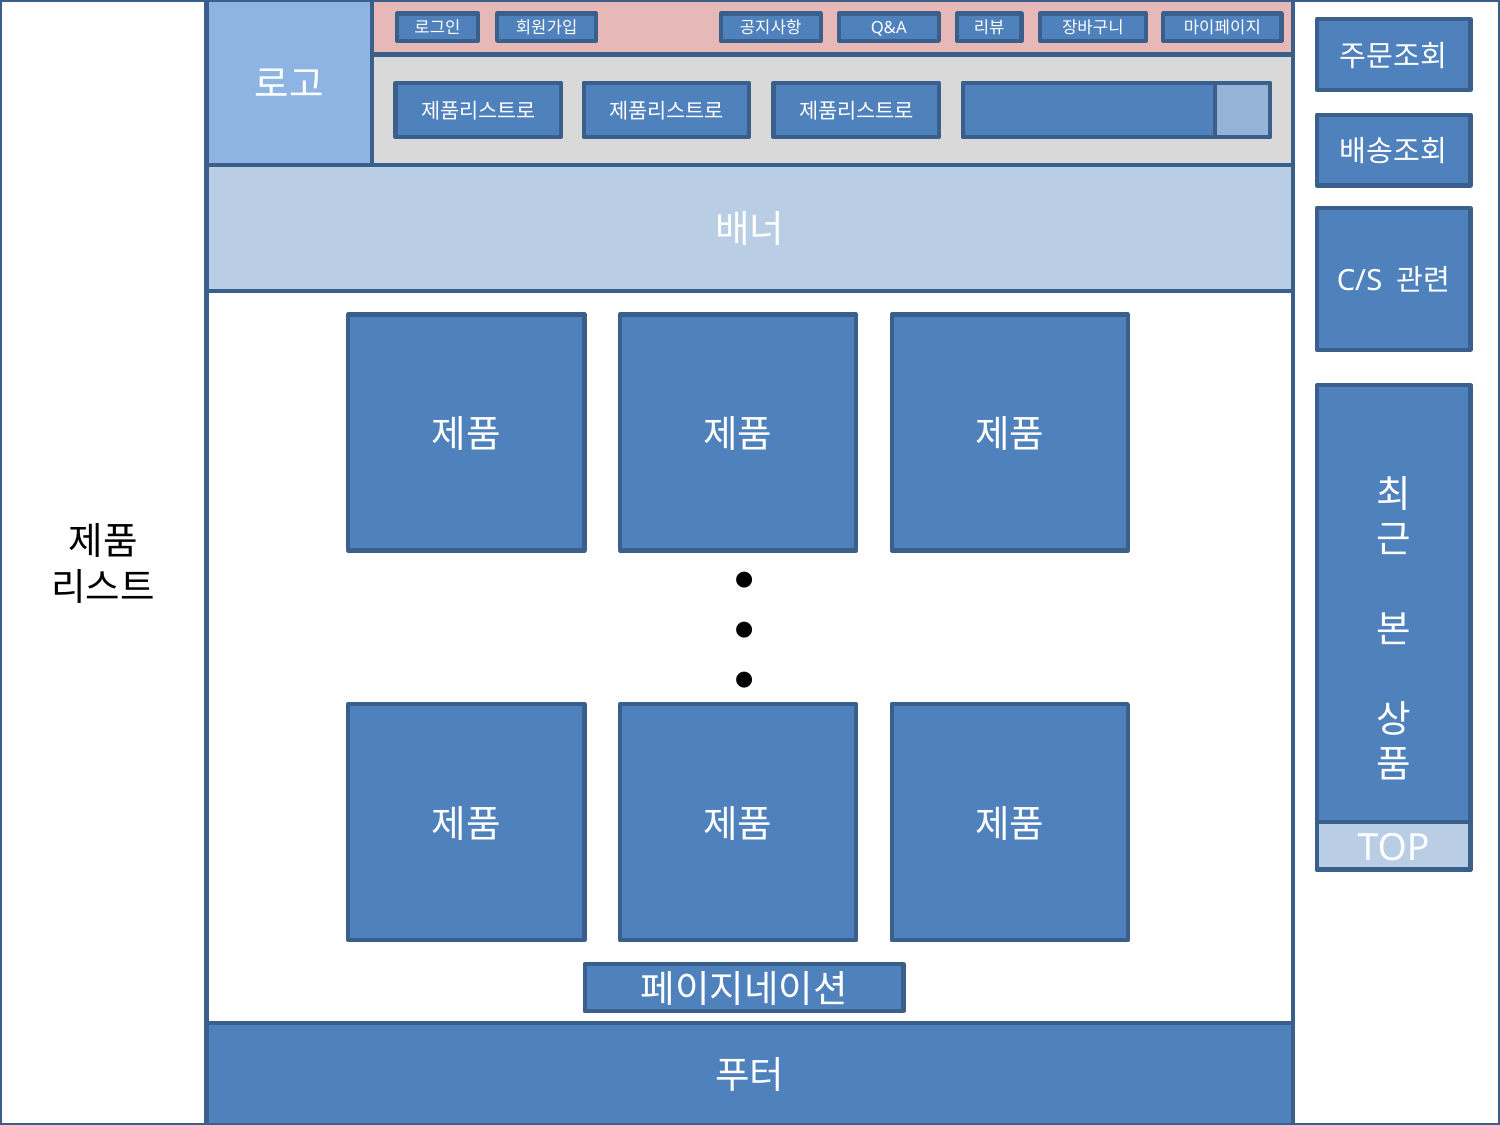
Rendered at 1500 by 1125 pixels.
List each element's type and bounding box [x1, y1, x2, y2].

text_box [0, 0, 1500, 1125]
